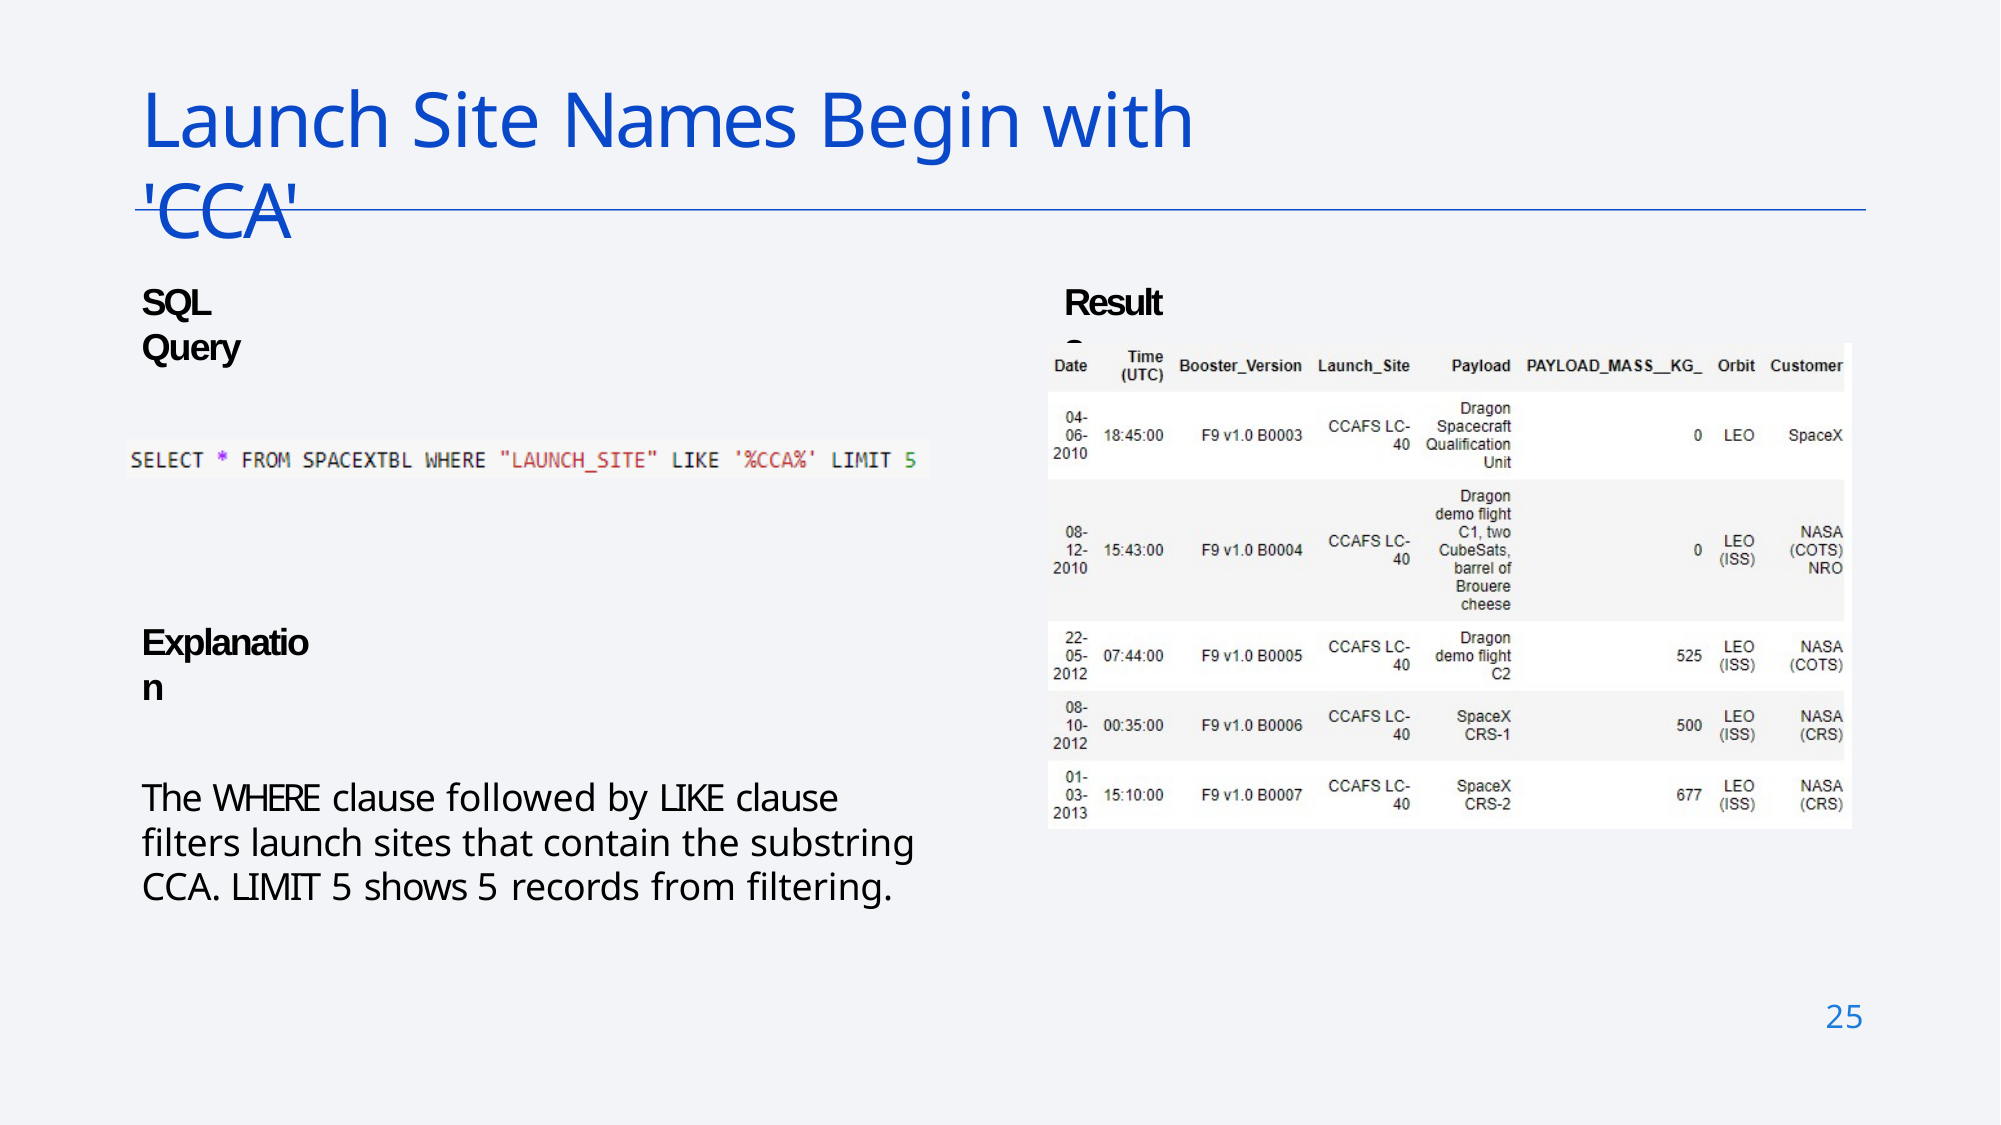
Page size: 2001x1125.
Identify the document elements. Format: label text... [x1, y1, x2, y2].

slide_number 25 [1819, 1002, 1875, 1125]
text_box The WHERE clause followed by LIKE clause filters launch sites that contain the substring CCA. LIMIT 5 shows 5 records from filtering. [139, 773, 925, 910]
picture [0, 0, 2000, 1125]
title Launch Site Names Begin with 'CCA' [139, 68, 1331, 260]
text_box Results [1062, 276, 1180, 342]
text_box SQL Query [139, 276, 318, 369]
text_box Explanation [139, 615, 331, 708]
